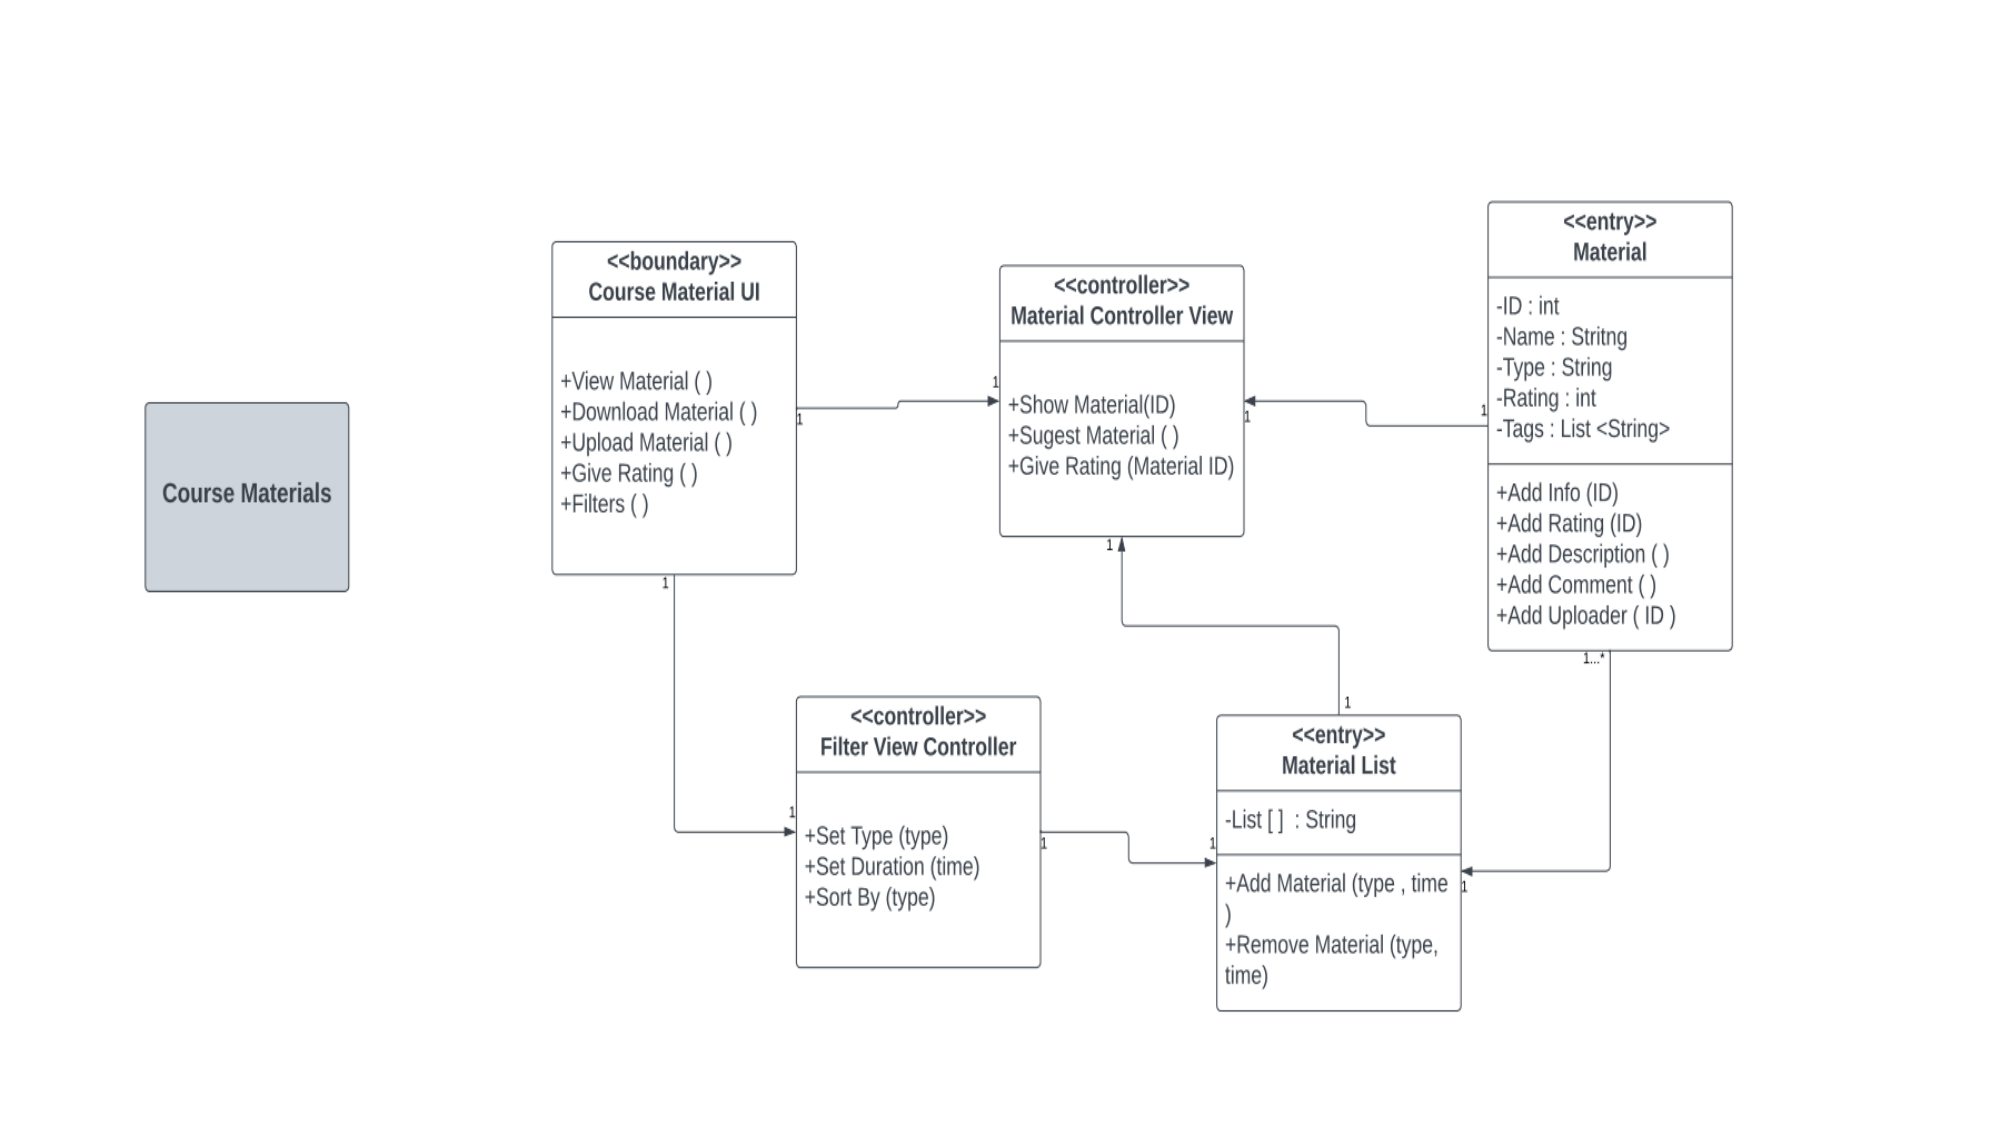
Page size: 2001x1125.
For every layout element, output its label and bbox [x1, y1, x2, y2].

list [0, 0, 1990, 1125]
